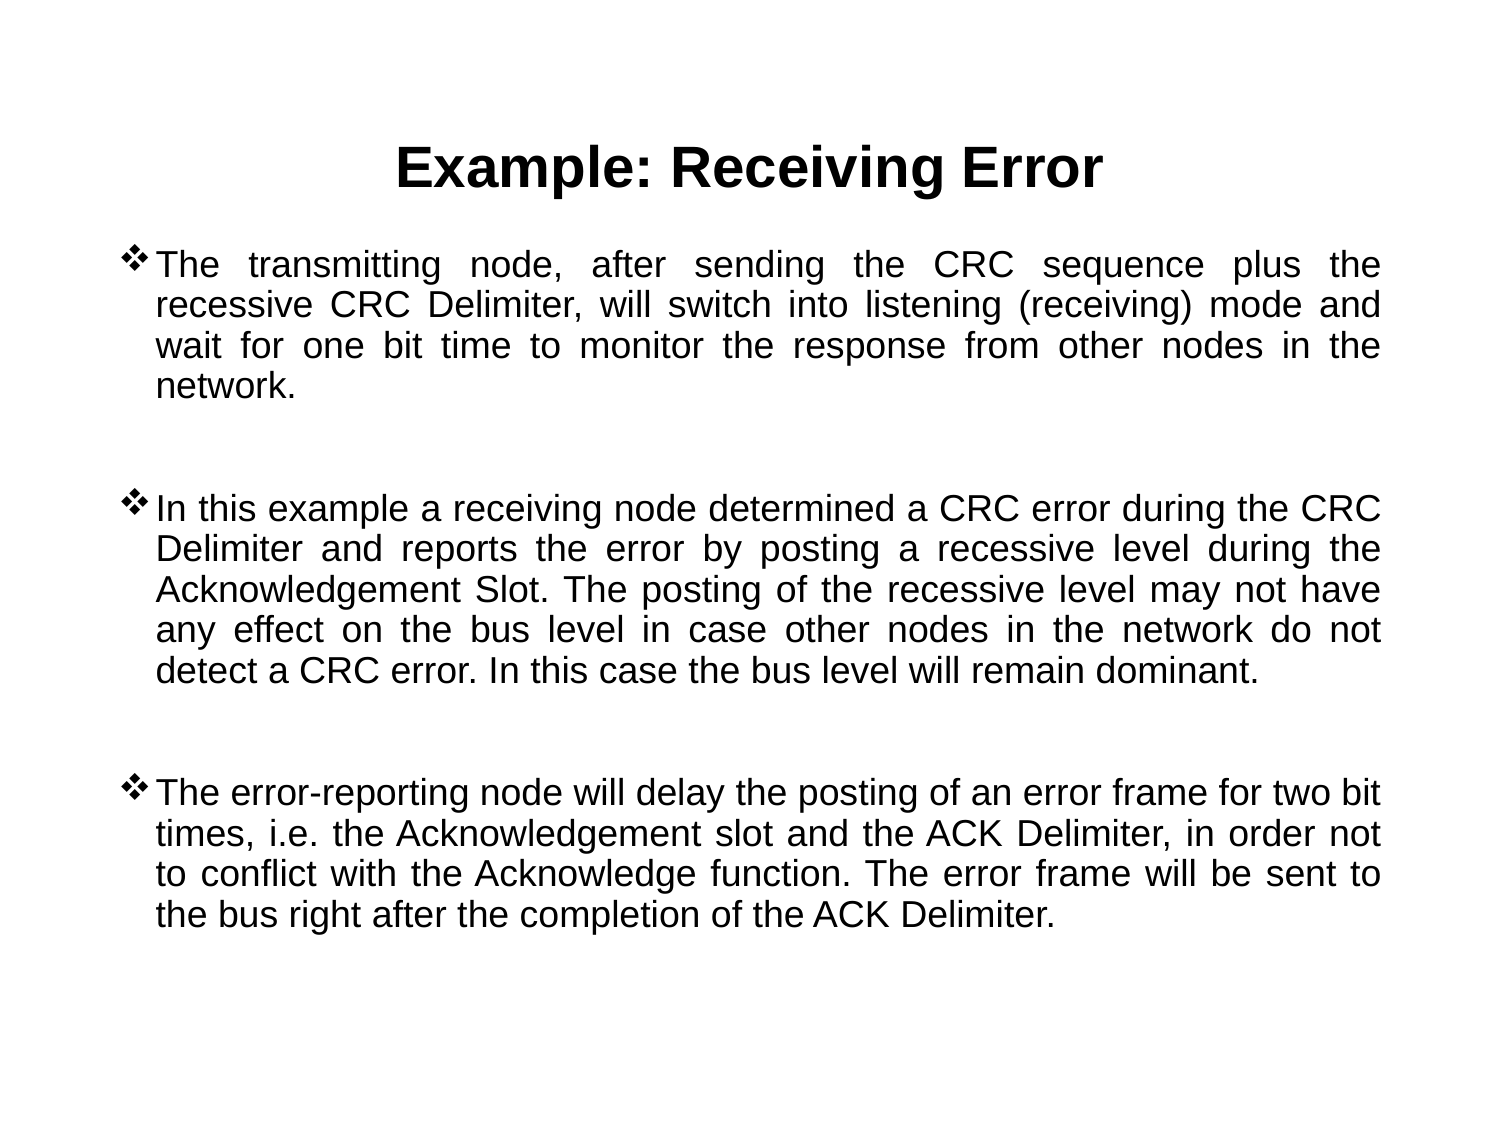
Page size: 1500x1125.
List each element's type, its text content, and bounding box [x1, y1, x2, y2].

title Example: Receiving Error [103, 59, 1397, 237]
list The transmitting node, after sending the CRC sequence plus the recessive CRC Delimiter, will switch into listening (receiving) mode and wait for one bit time to monitor the response from other nodes in the network. In this example a receiving node determined a CRC error during the CRC Delimiter and reports the error by posting a recessive level during the Acknowledgement Slot. The posting of the recessive level may not have any effect on the bus level in case other nodes in the network do not detect a CRC error. In this case the bus level will remain dominant. The error-reporting node will delay the posting of an error frame for two bit times, i.e. the Acknowledgement slot and the ACK Delimiter, in order not to conflict with the Acknowledge function. The error frame will be sent to the bus right after the completion of the ACK Delimiter. [103, 237, 1397, 1014]
